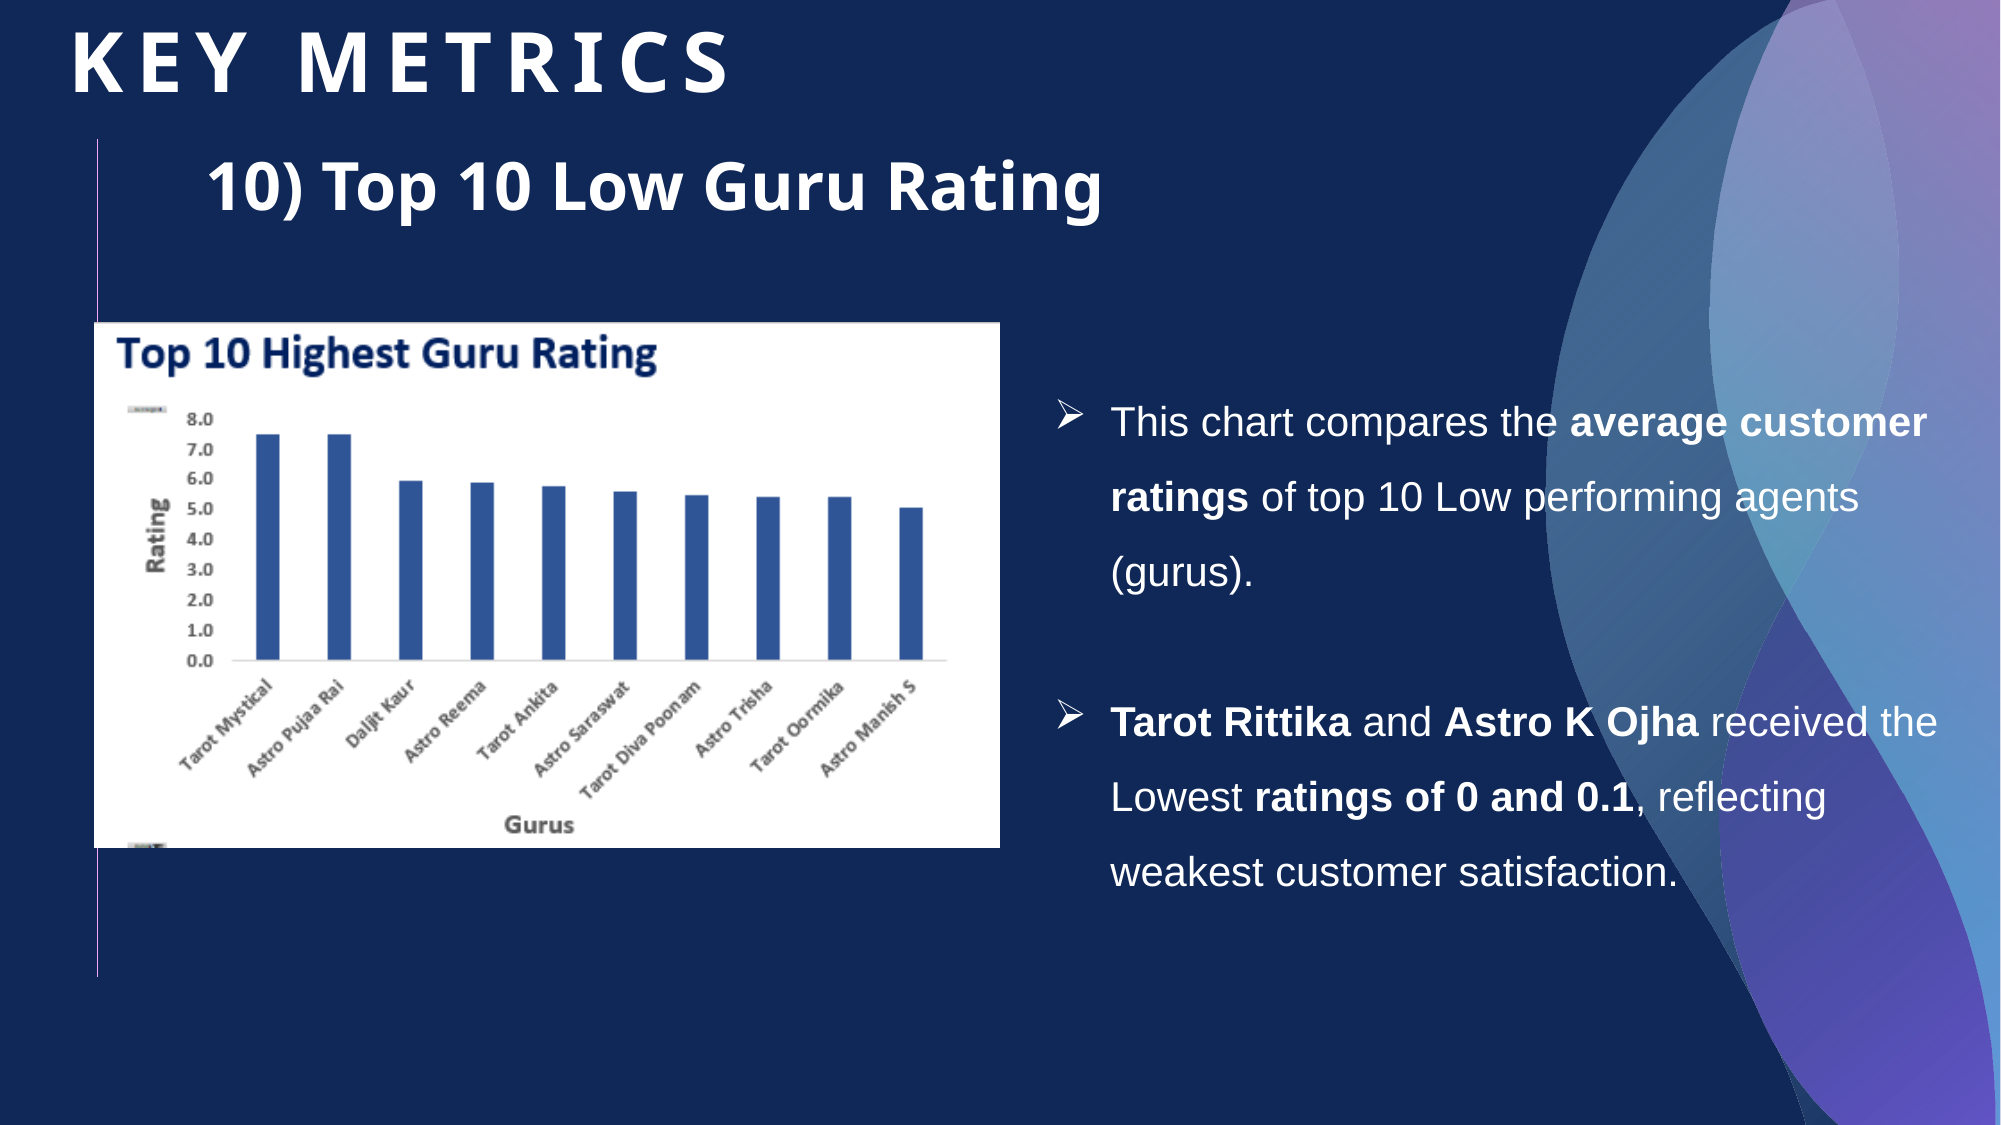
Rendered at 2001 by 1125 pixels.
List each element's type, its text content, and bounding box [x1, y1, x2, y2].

list 10) Top 10 Low Guru Rating [190, 145, 1561, 227]
title Key metrics [53, 0, 1511, 119]
text_box This chart compares the average customer ratings of top 10 Low performing agents (gurus). Tarot Rittika and Astro K Ojha received the Lowest ratings of 0 and 0.1, reflecting weakest customer satisfaction. [1039, 362, 1982, 978]
picture [94, 322, 1000, 848]
text_box [190, 286, 1869, 756]
